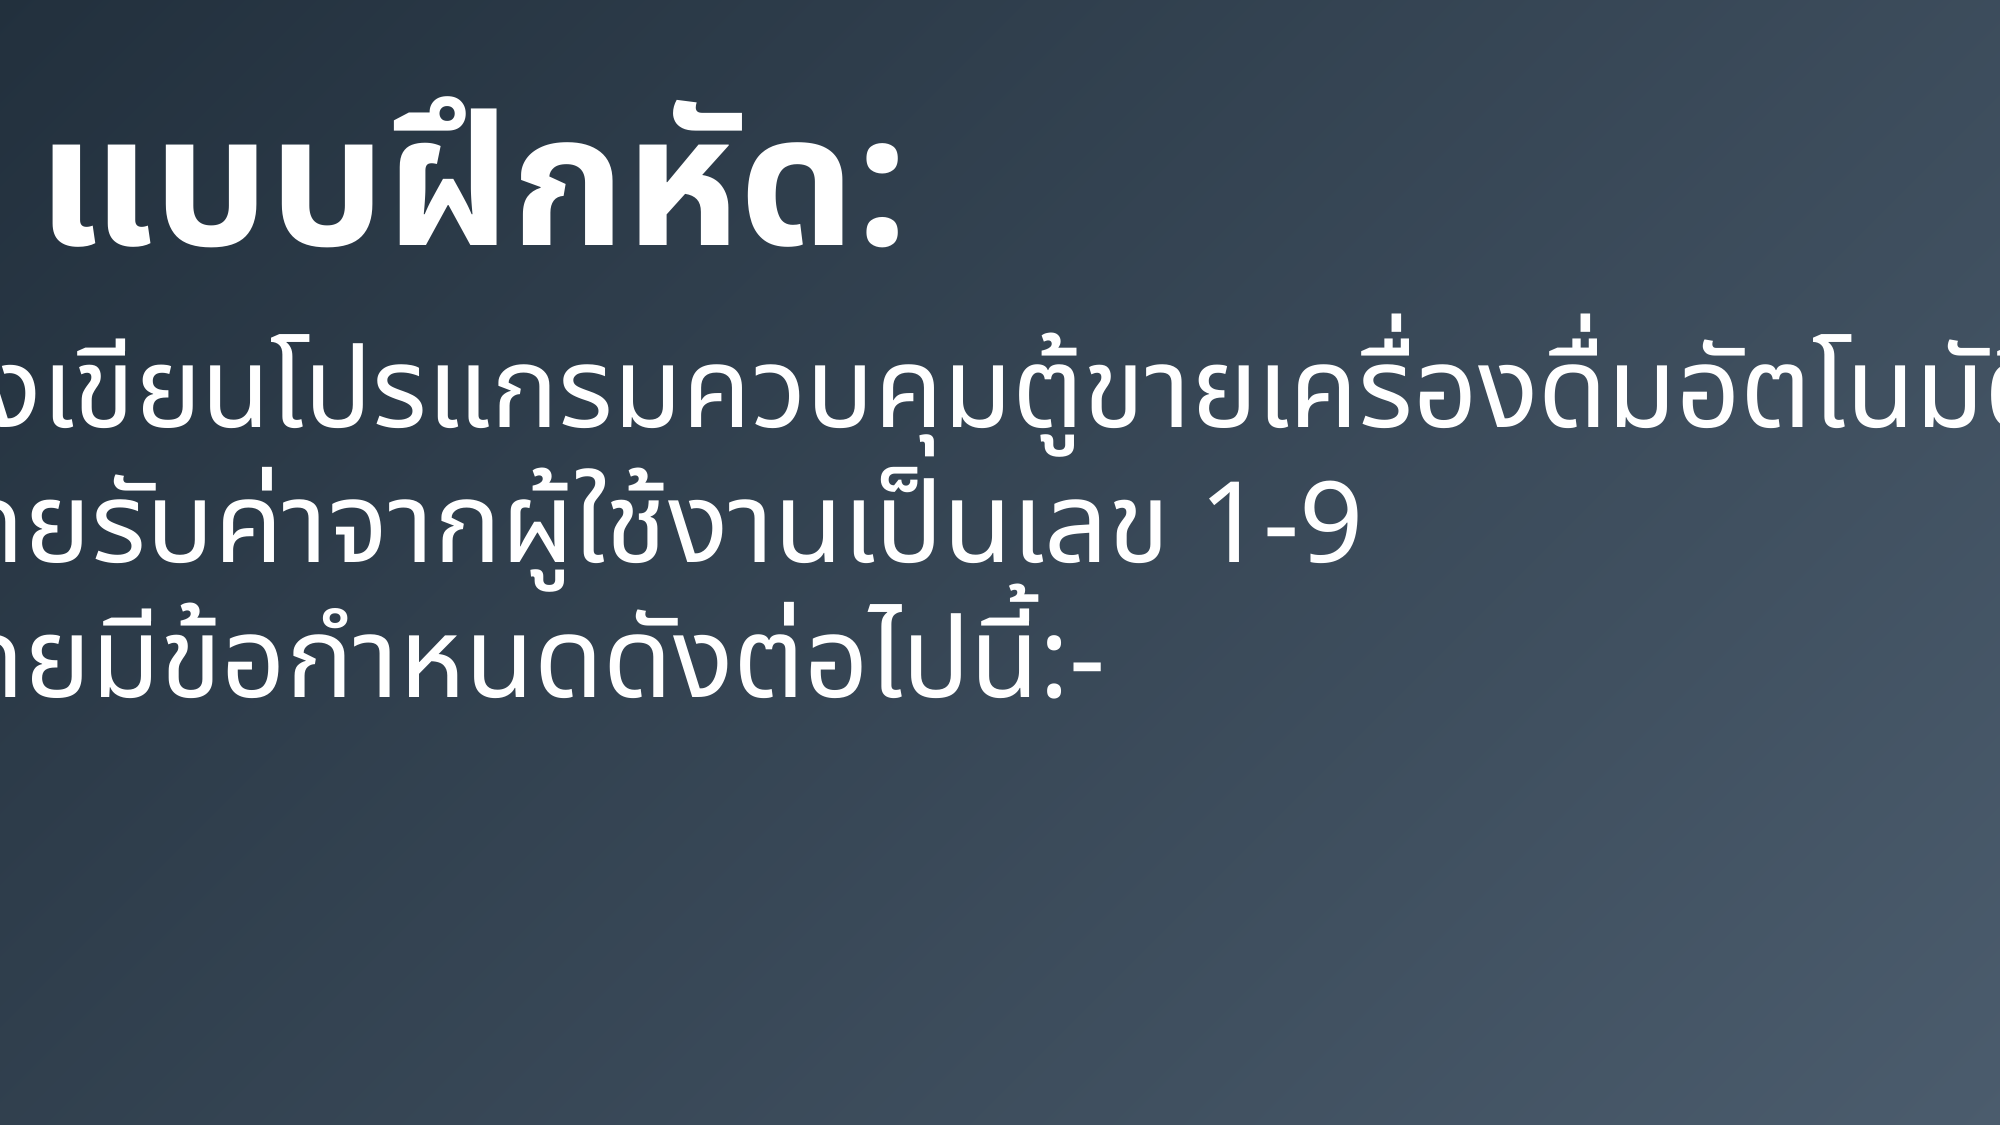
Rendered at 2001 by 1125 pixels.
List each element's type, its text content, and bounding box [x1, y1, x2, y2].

text_box แบบฝึกหัด: [22, 54, 923, 290]
text_box จงเขียนโปรแกรมควบคุมตู้ขายเครื่องดื่มอัตโนมัติ โดยรับค่าจากผู้ใช้งานเป็นเลข 1-9 โดยมีข้อกำหนดดังต่อไปนี้:- [0, 307, 2000, 727]
